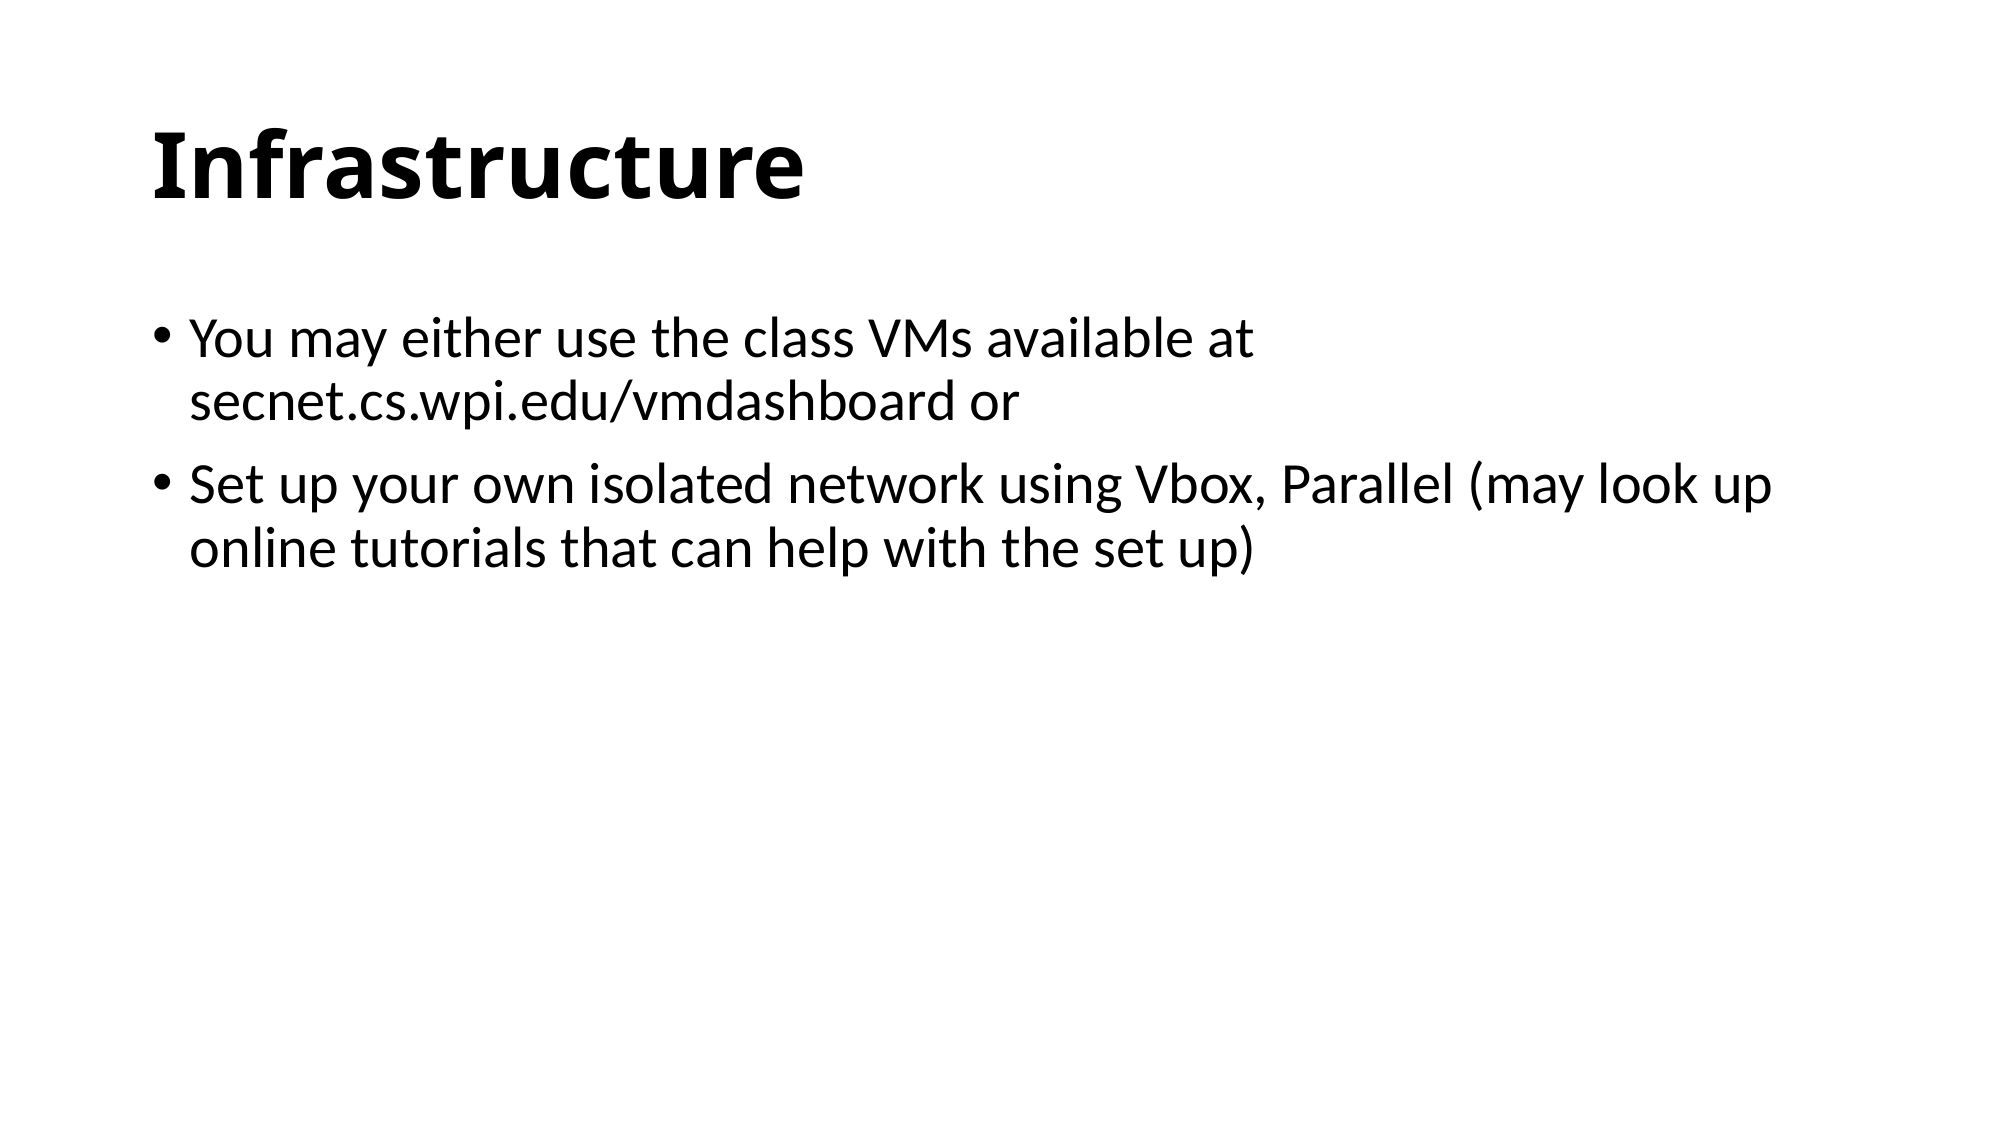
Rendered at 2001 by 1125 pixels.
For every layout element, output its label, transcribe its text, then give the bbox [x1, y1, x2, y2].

title Infrastructure [137, 59, 1863, 278]
list You may either use the class VMs available at secnet.cs.wpi.edu/vmdashboard or Set up your own isolated network using Vbox, Parallel (may look up online tutorials that can help with the set up) [137, 299, 1863, 1014]
